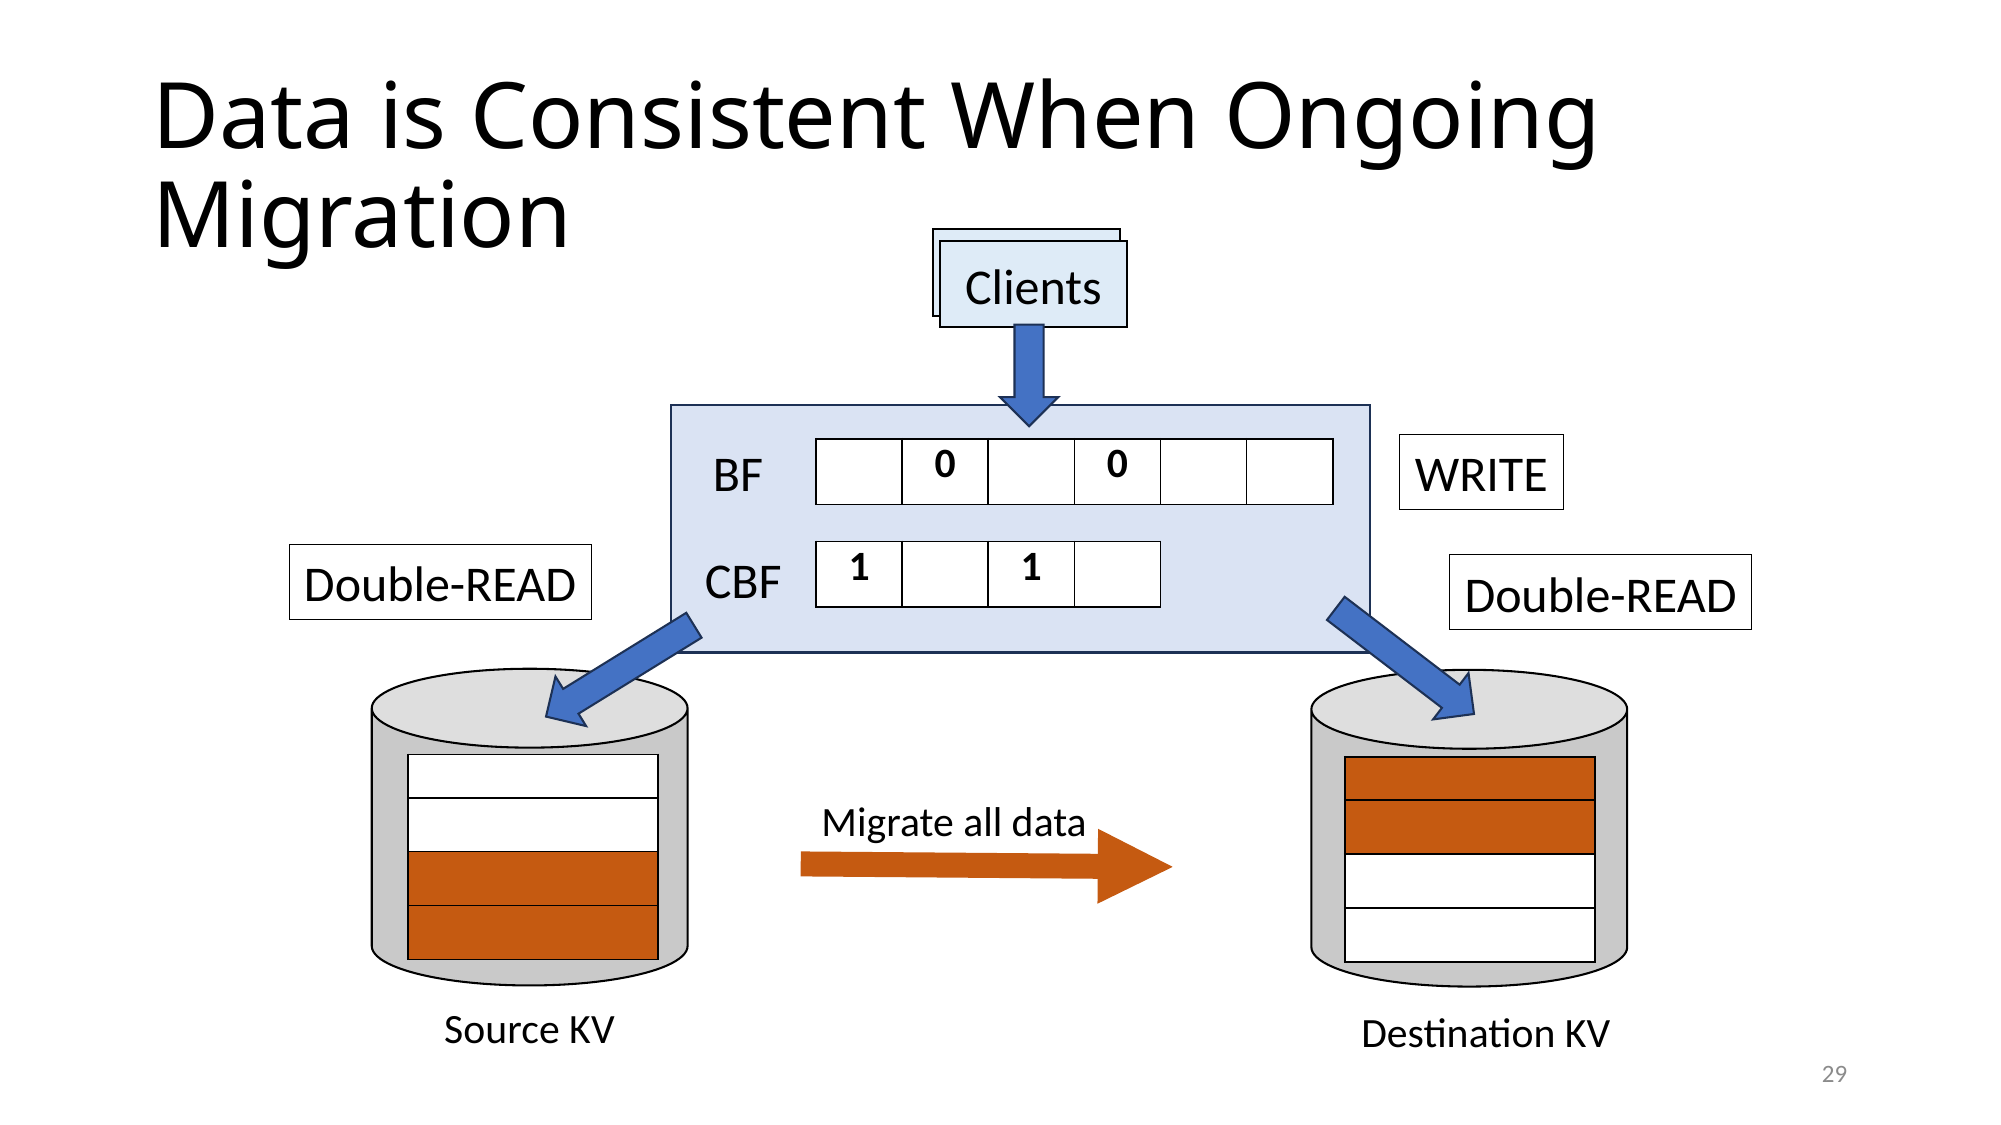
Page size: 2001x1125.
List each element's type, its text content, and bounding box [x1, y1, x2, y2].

table_header [817, 440, 901, 504]
text_box Double-READ [289, 544, 592, 620]
table_header [989, 440, 1074, 504]
table_header 0 [903, 440, 987, 504]
table_header [903, 542, 987, 606]
table_header [1075, 542, 1160, 606]
table_header 0 [1075, 440, 1160, 504]
text_box [997, 323, 1061, 428]
text_box Client 1 [932, 228, 1121, 317]
text_box WRITE [1399, 434, 1564, 510]
text_box [594, 611, 703, 668]
table_header [1161, 440, 1246, 504]
table_header 1 [817, 542, 901, 606]
text_box [1325, 595, 1441, 669]
text_box CBF [690, 541, 797, 617]
text_box Clients [939, 240, 1128, 328]
table_header [1247, 440, 1332, 504]
text_box Double-READ [1449, 554, 1752, 630]
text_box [800, 787, 1173, 867]
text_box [371, 668, 688, 1061]
text_box [670, 404, 1371, 654]
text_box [1311, 669, 1628, 1064]
slide_number 29 [1412, 1042, 1863, 1103]
text_box BF [698, 433, 779, 509]
title Data is Consistent When Ongoing Migration [137, 59, 2000, 278]
table_header 1 [989, 542, 1074, 606]
